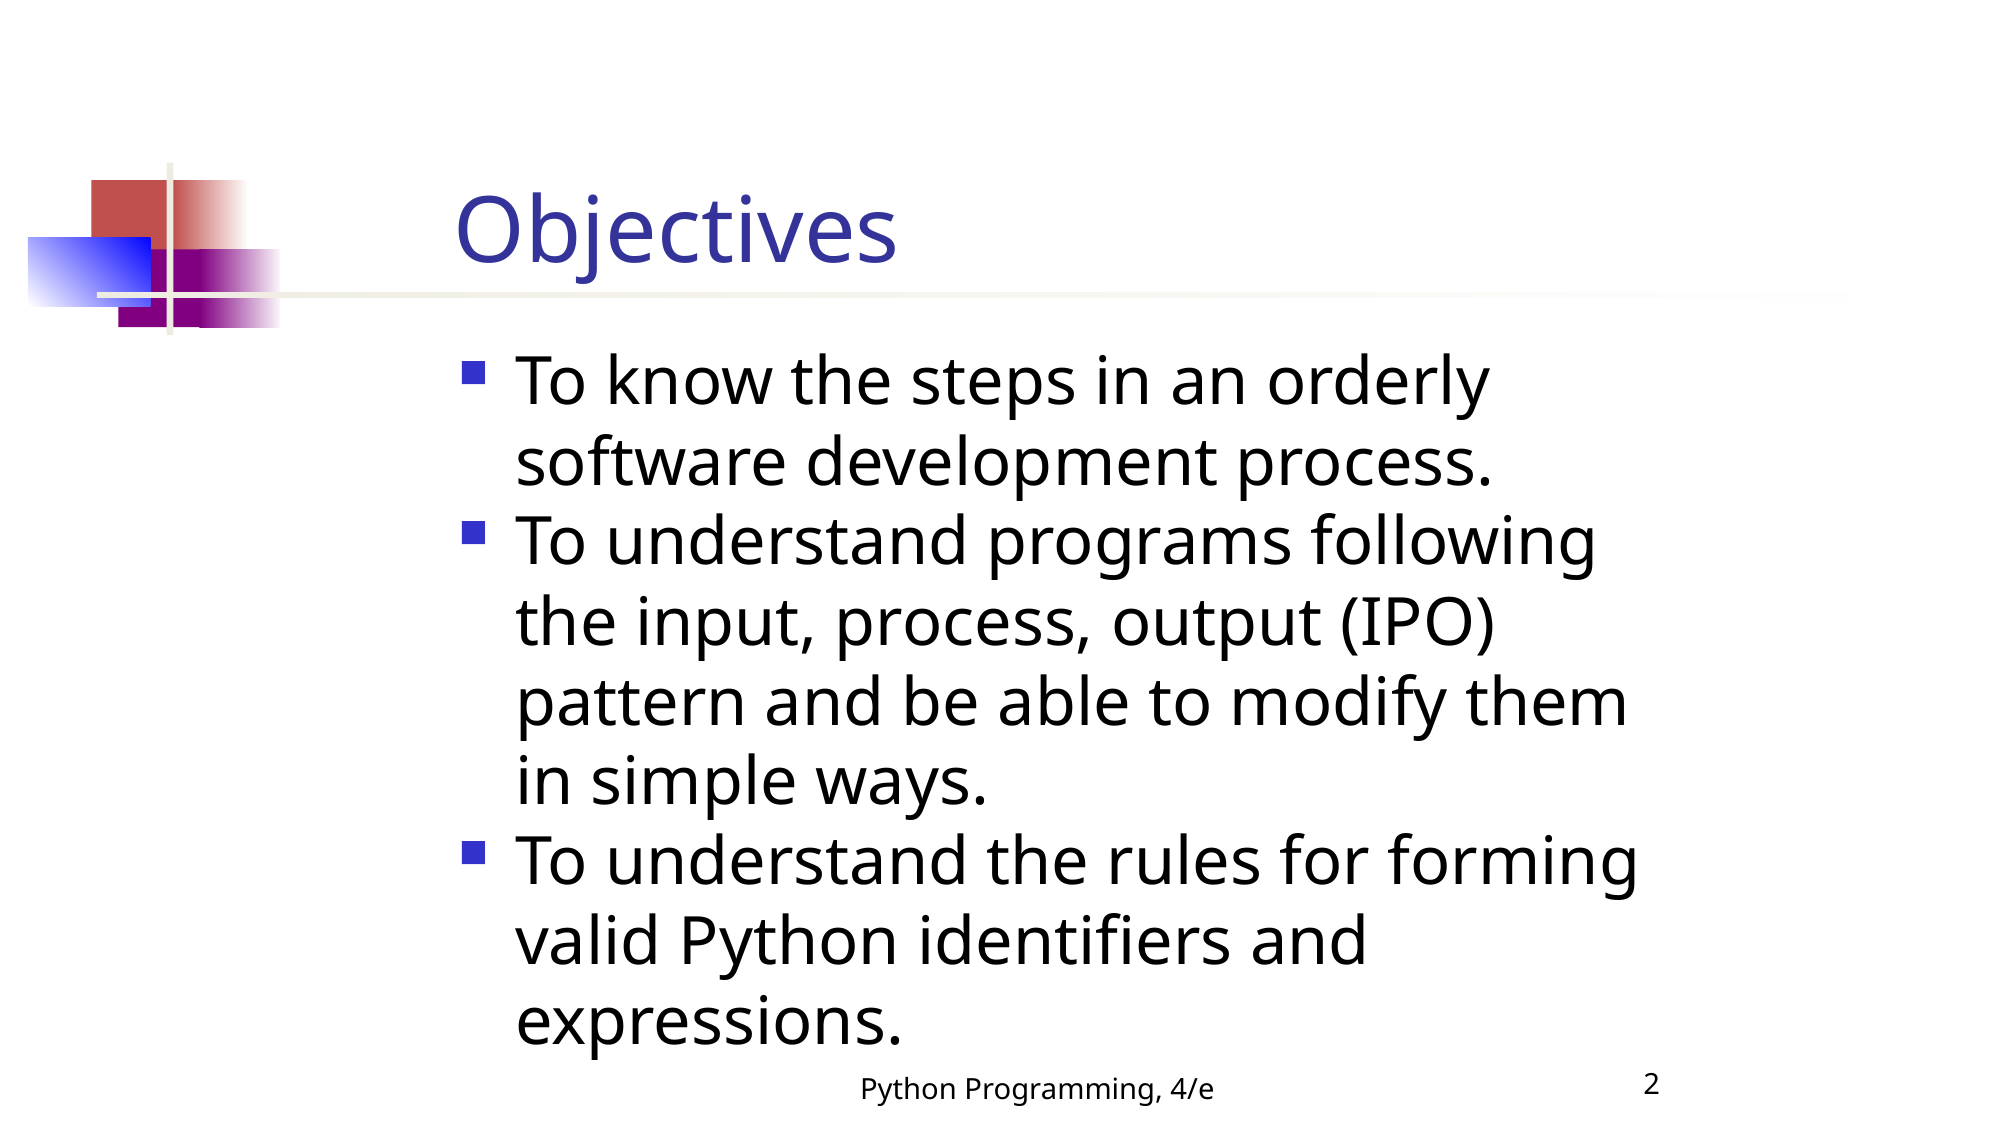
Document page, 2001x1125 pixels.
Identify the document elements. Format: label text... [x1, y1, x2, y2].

text_box To know the steps in an orderly software development process. To understand programs following the input, process, output (IPO) pattern and be able to modify them in simple ways. To understand the rules for forming valid Python identifiers and expressions. [443, 331, 1719, 1006]
text_box Python Programming, 4/e [799, 1037, 1275, 1113]
text_box 2 [1362, 1037, 1675, 1113]
text_box Objectives [438, 101, 1717, 289]
